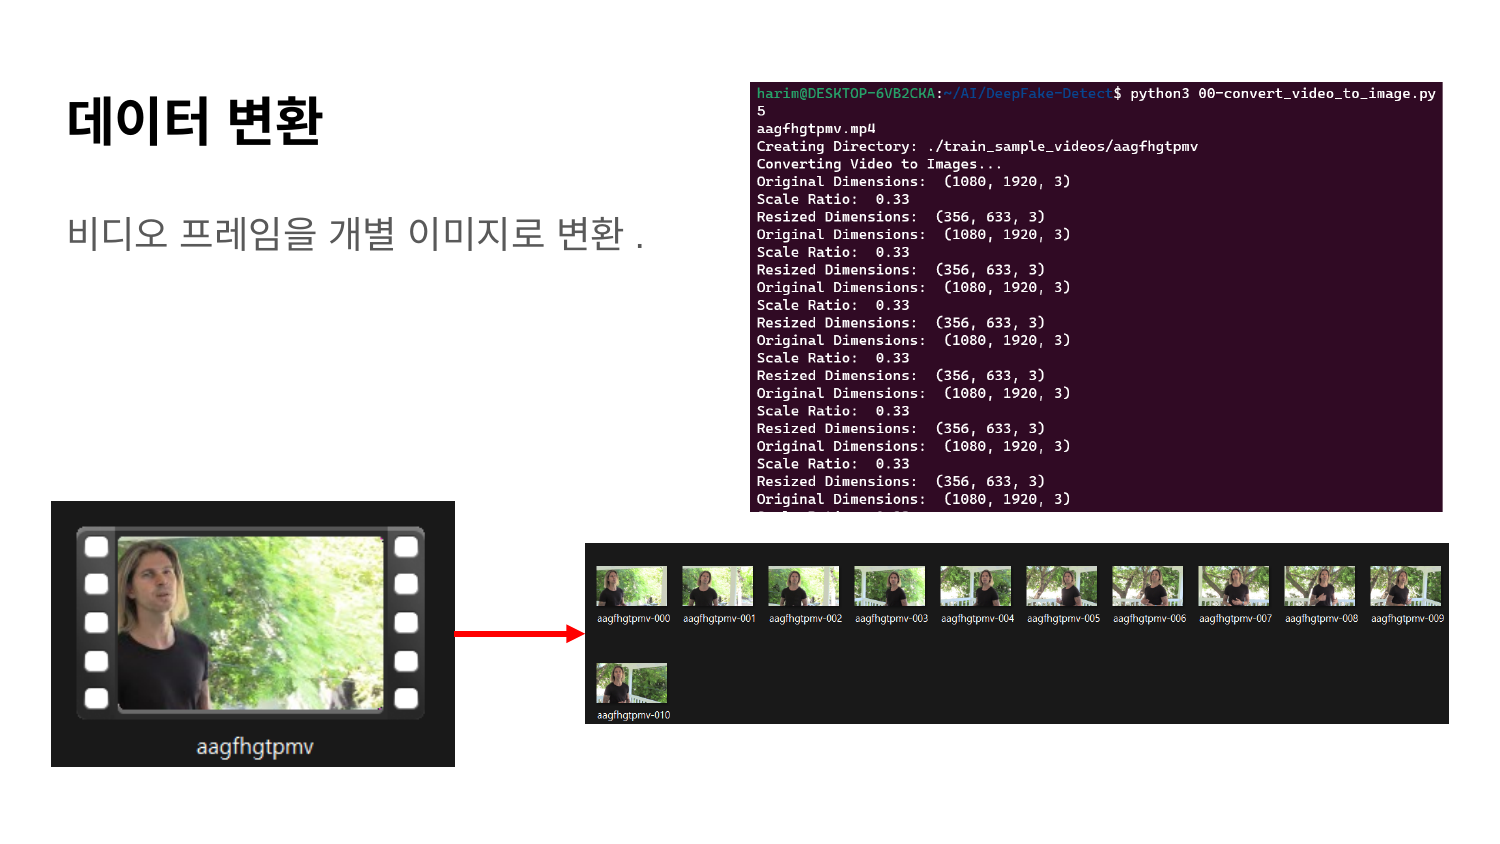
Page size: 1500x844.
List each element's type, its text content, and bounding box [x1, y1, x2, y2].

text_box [50, 500, 1450, 767]
picture [749, 81, 1443, 512]
list 비디오 프레임을 개별 이미지로 변환. [51, 189, 723, 500]
title 데이터 변환 [51, 72, 1449, 167]
